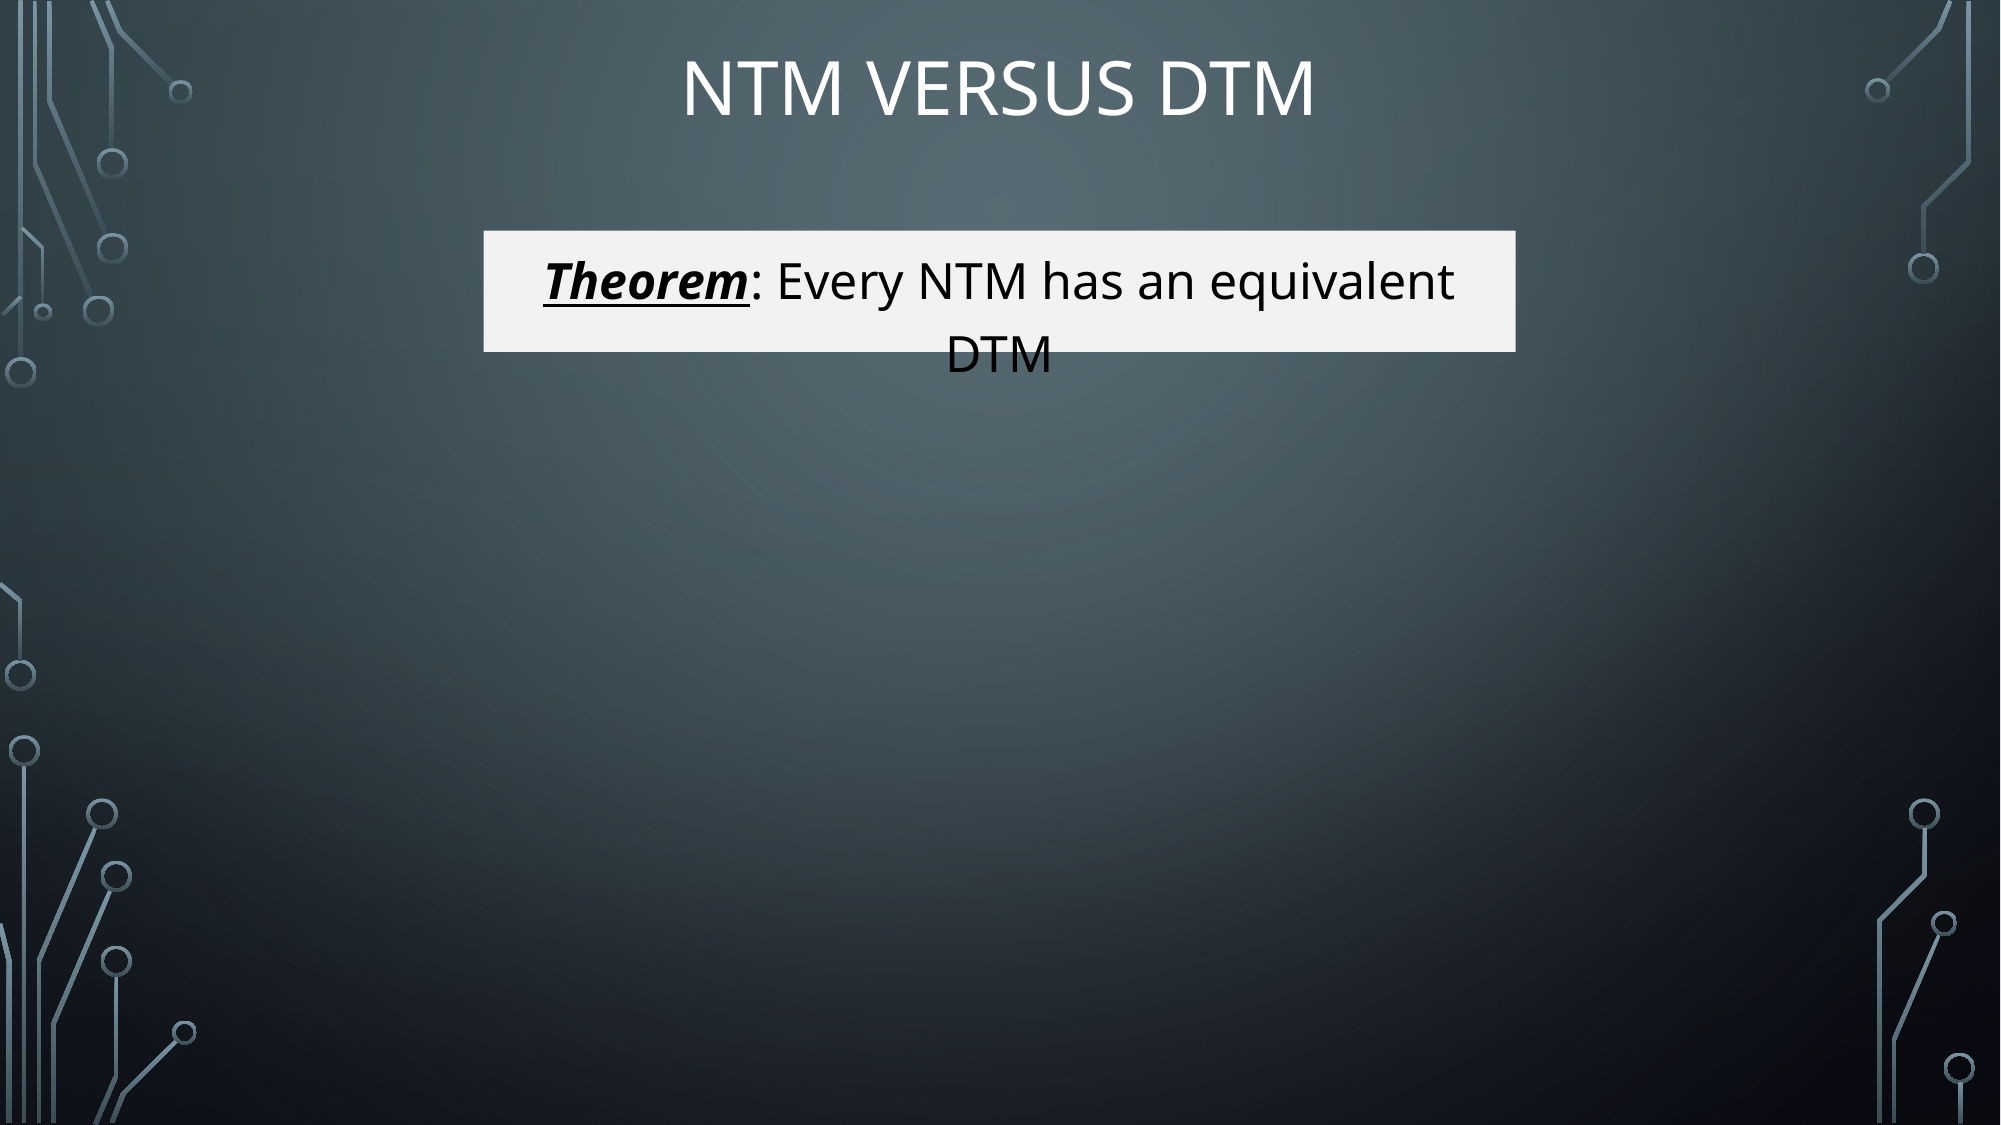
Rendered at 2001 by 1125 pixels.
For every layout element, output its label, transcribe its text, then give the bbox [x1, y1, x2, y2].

list Theorem: Every NTM has an equivalent DTM [483, 230, 1516, 352]
title NTM versus DTM [187, 20, 1813, 162]
